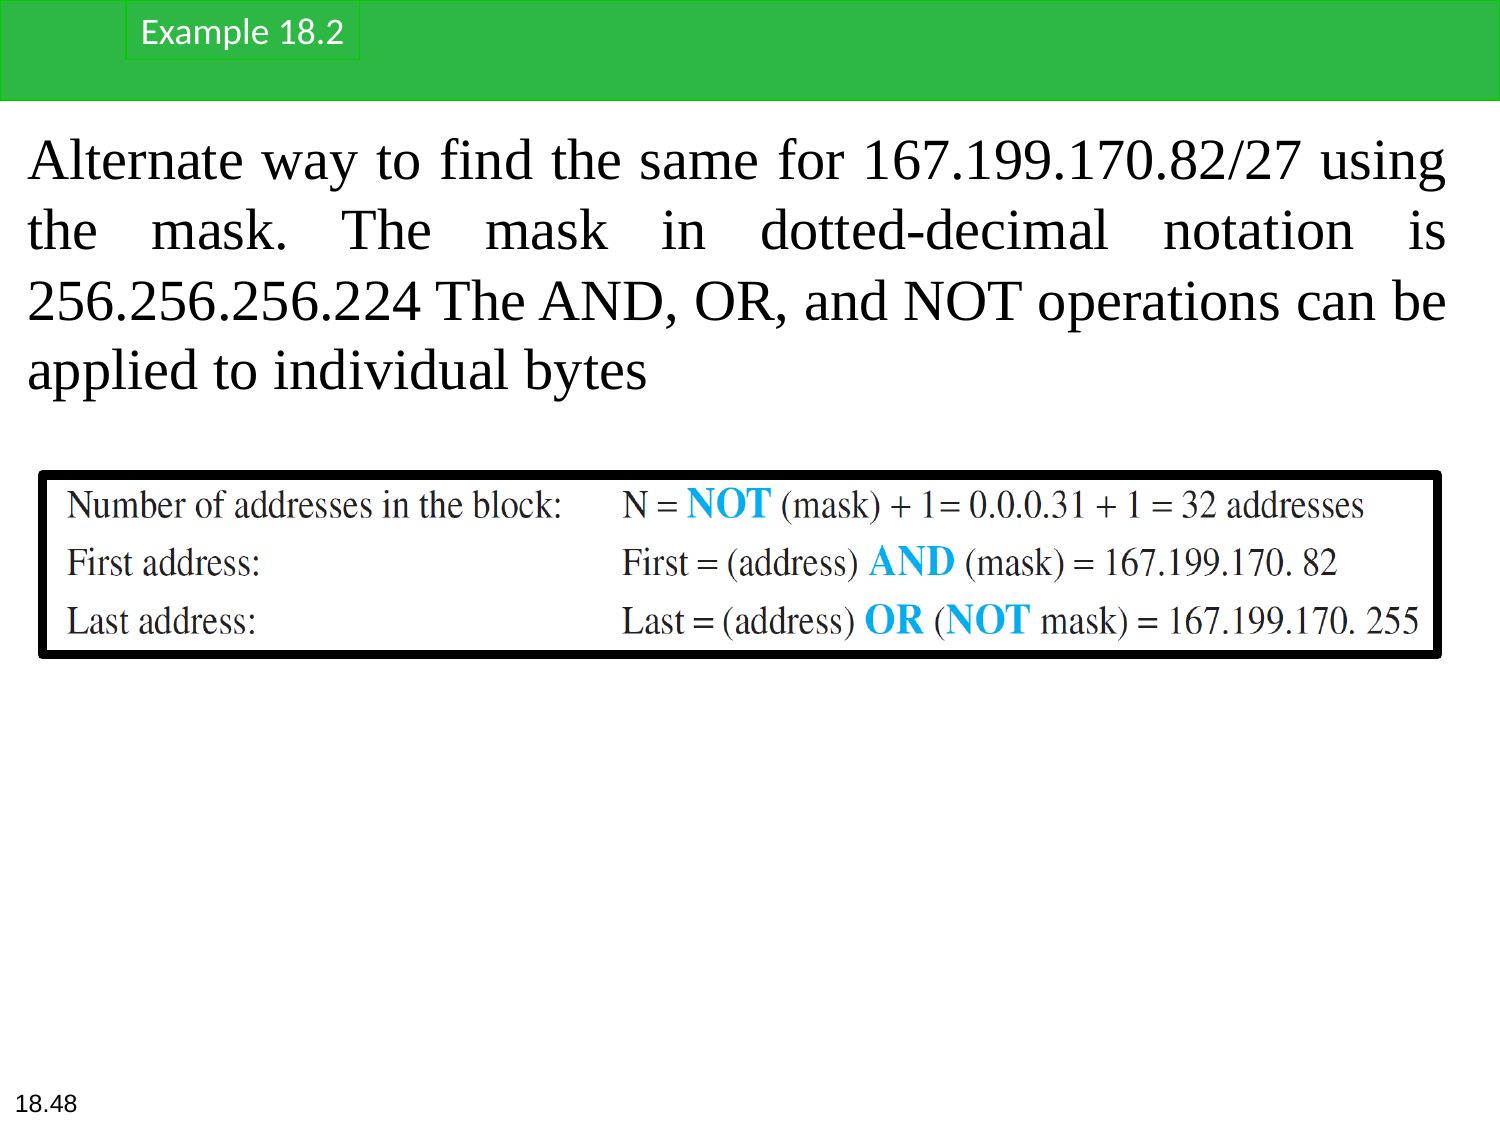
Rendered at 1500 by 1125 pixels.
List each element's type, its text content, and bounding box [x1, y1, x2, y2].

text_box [0, 0, 1500, 101]
text_box Alternate way to find the same for 167.199.170.82/27 using the mask. The mask in dotted-decimal notation is 256.256.256.224 The AND, OR, and NOT operations can be applied to individual bytes [12, 114, 1463, 409]
text_box 18.48 [0, 1049, 313, 1125]
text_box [37, 474, 1463, 661]
